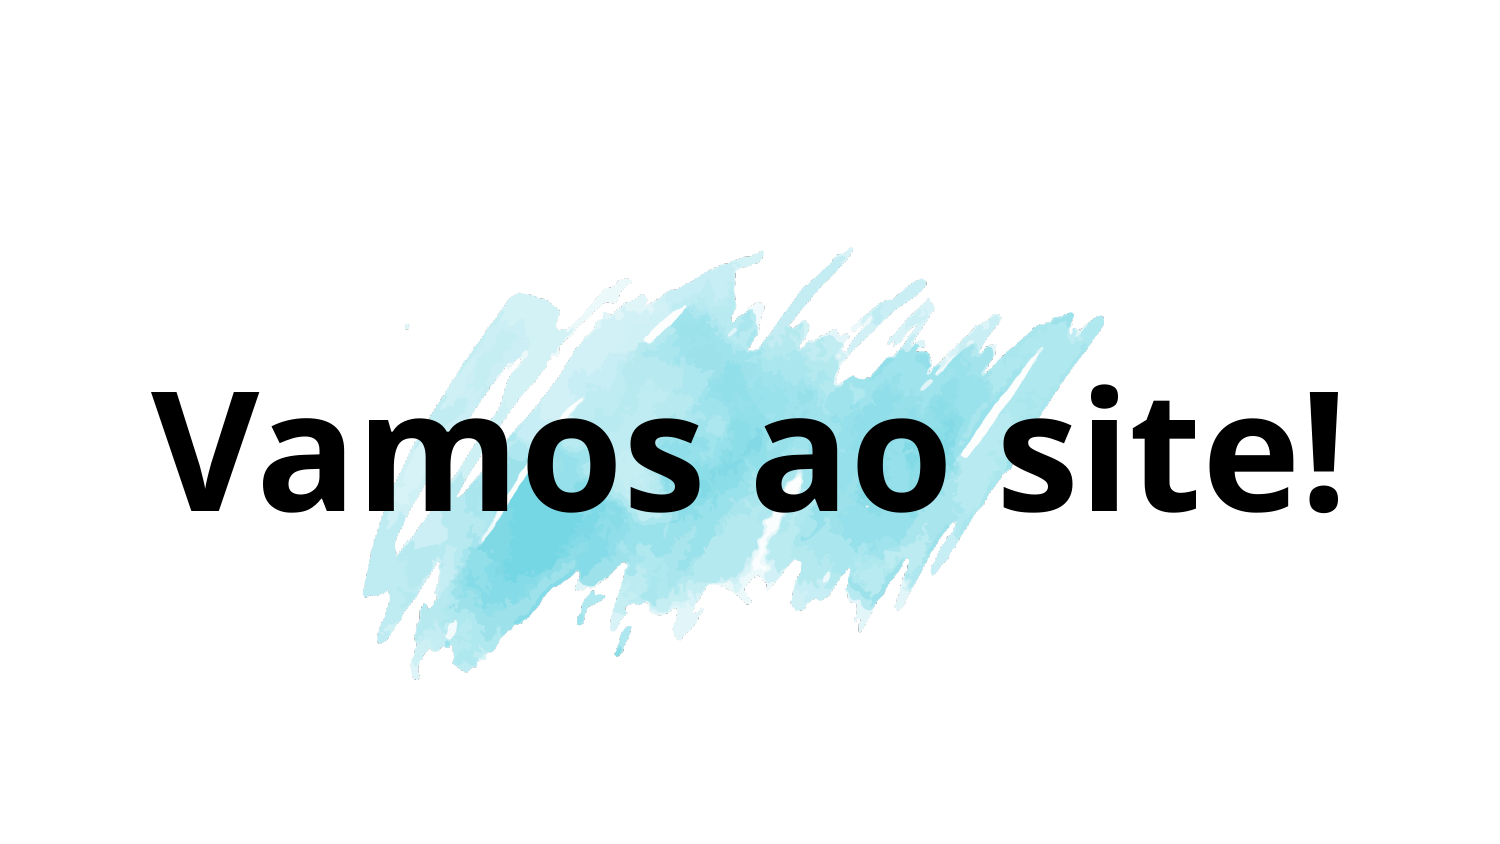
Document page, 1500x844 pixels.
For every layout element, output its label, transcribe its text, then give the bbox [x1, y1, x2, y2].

title Vamos ao site! [51, 288, 358, 560]
title Vamos ao site! [1108, 288, 1449, 560]
picture [363, 247, 1104, 680]
